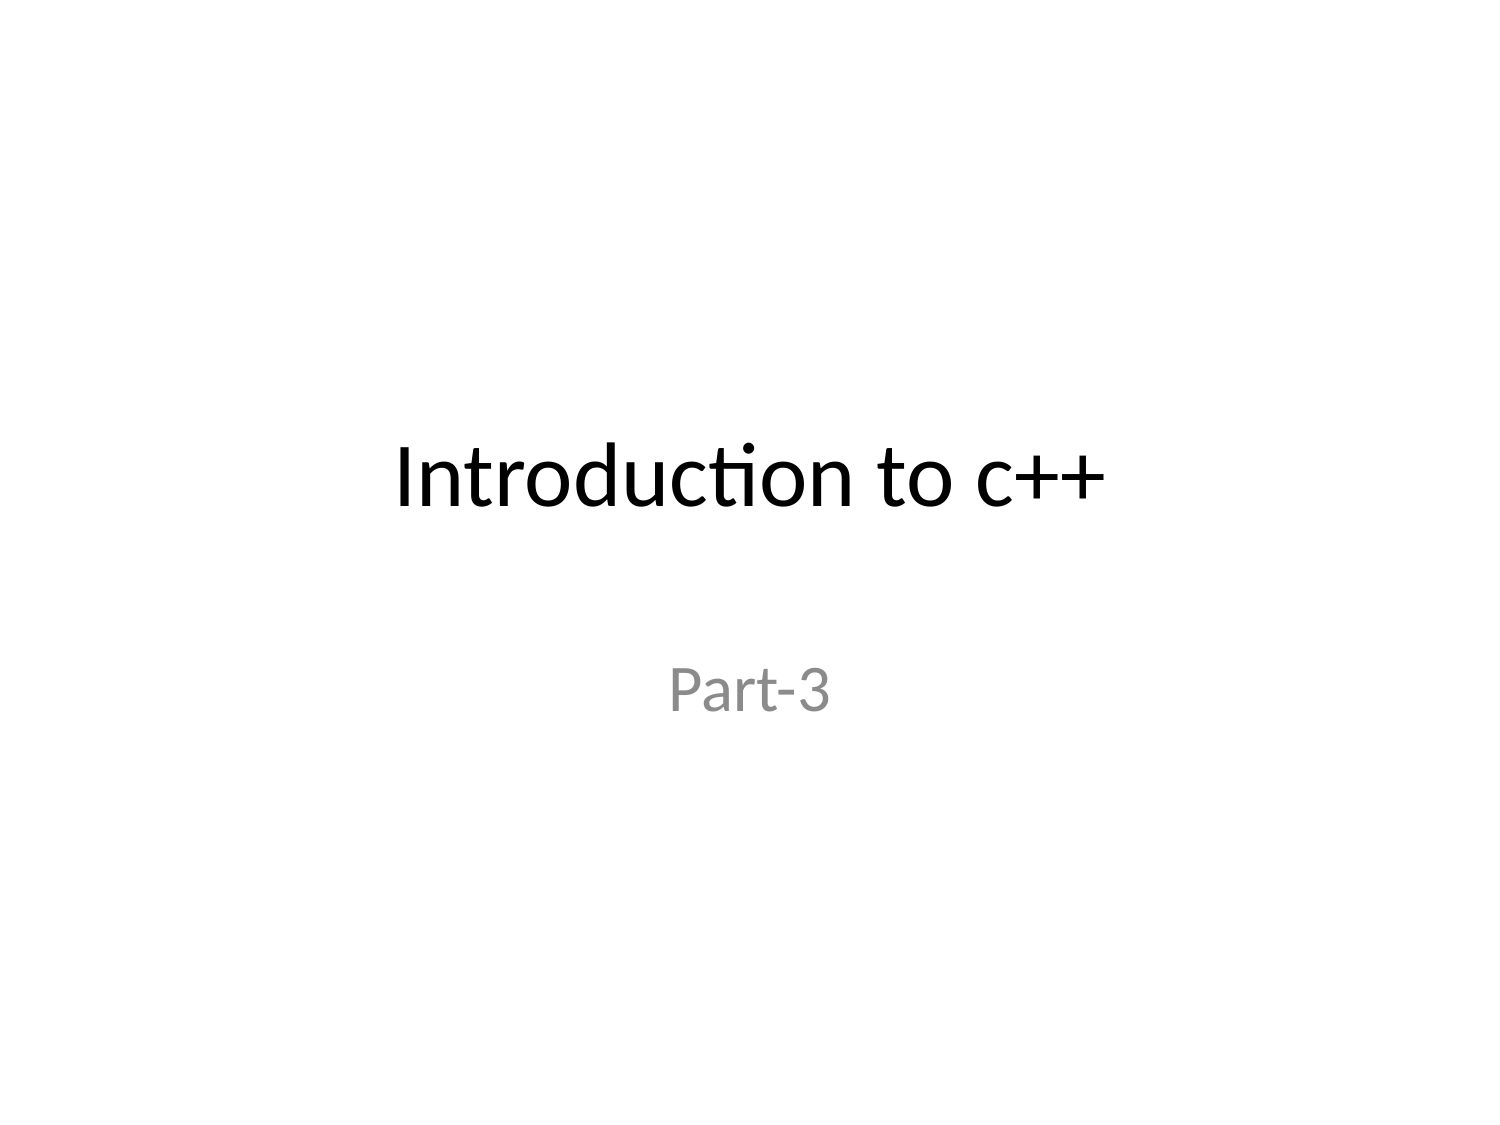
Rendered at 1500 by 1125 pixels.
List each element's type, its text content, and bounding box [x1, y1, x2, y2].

title Introduction to c++ [112, 349, 1388, 591]
subtitle Part-3 [225, 637, 1275, 925]
